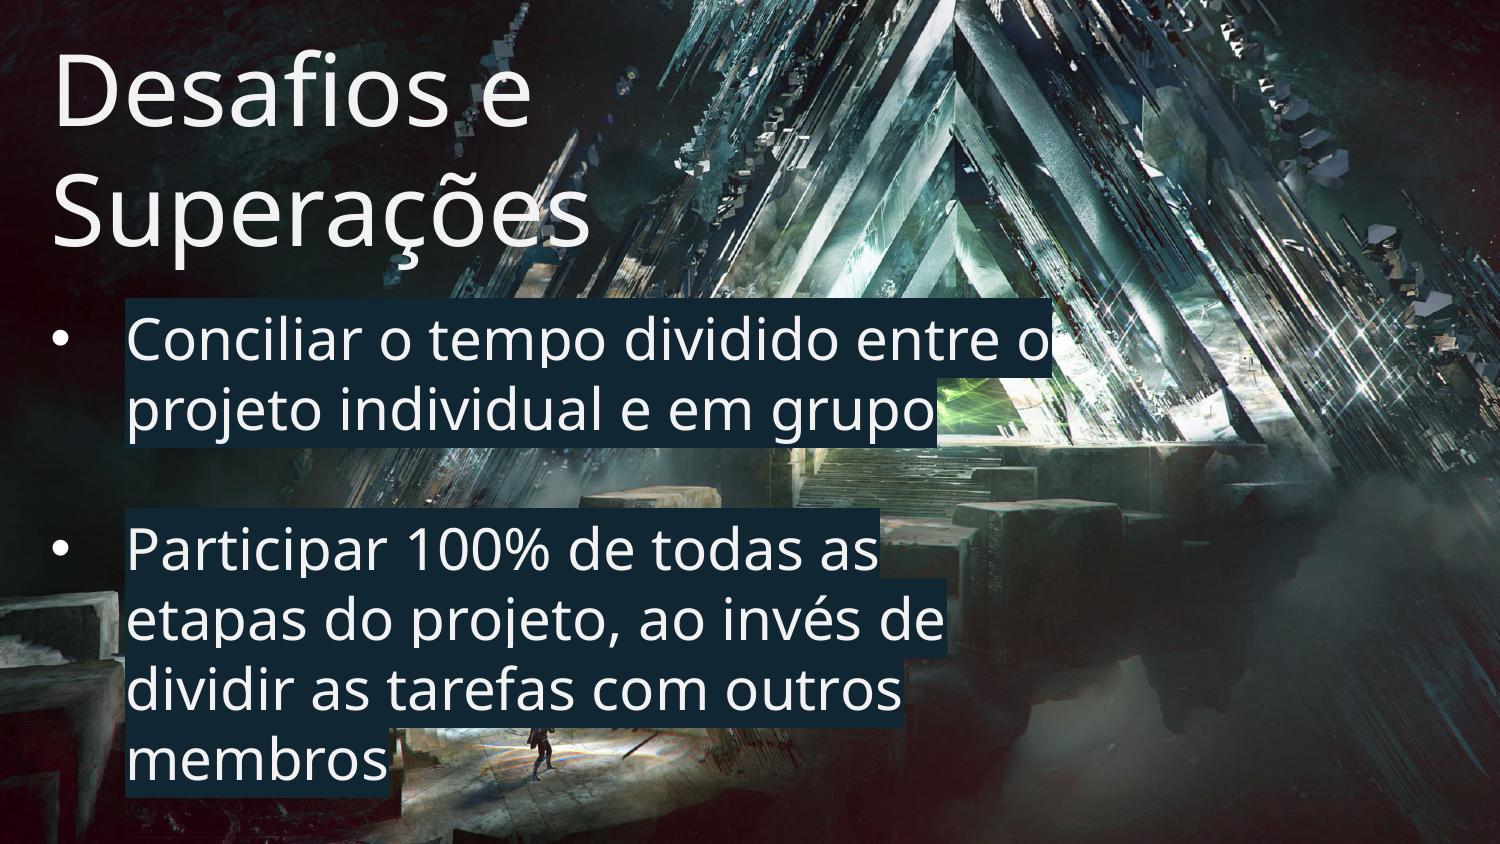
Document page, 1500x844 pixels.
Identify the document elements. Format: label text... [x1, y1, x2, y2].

picture [0, 0, 1500, 844]
text_box Conciliar o tempo dividido entre o projeto individual e em grupo Participar 100% de todas as etapas do projeto, ao invés de dividir as tarefas com outros membros [35, 287, 1083, 354]
text_box Desafios e Superações [35, 83, 704, 210]
